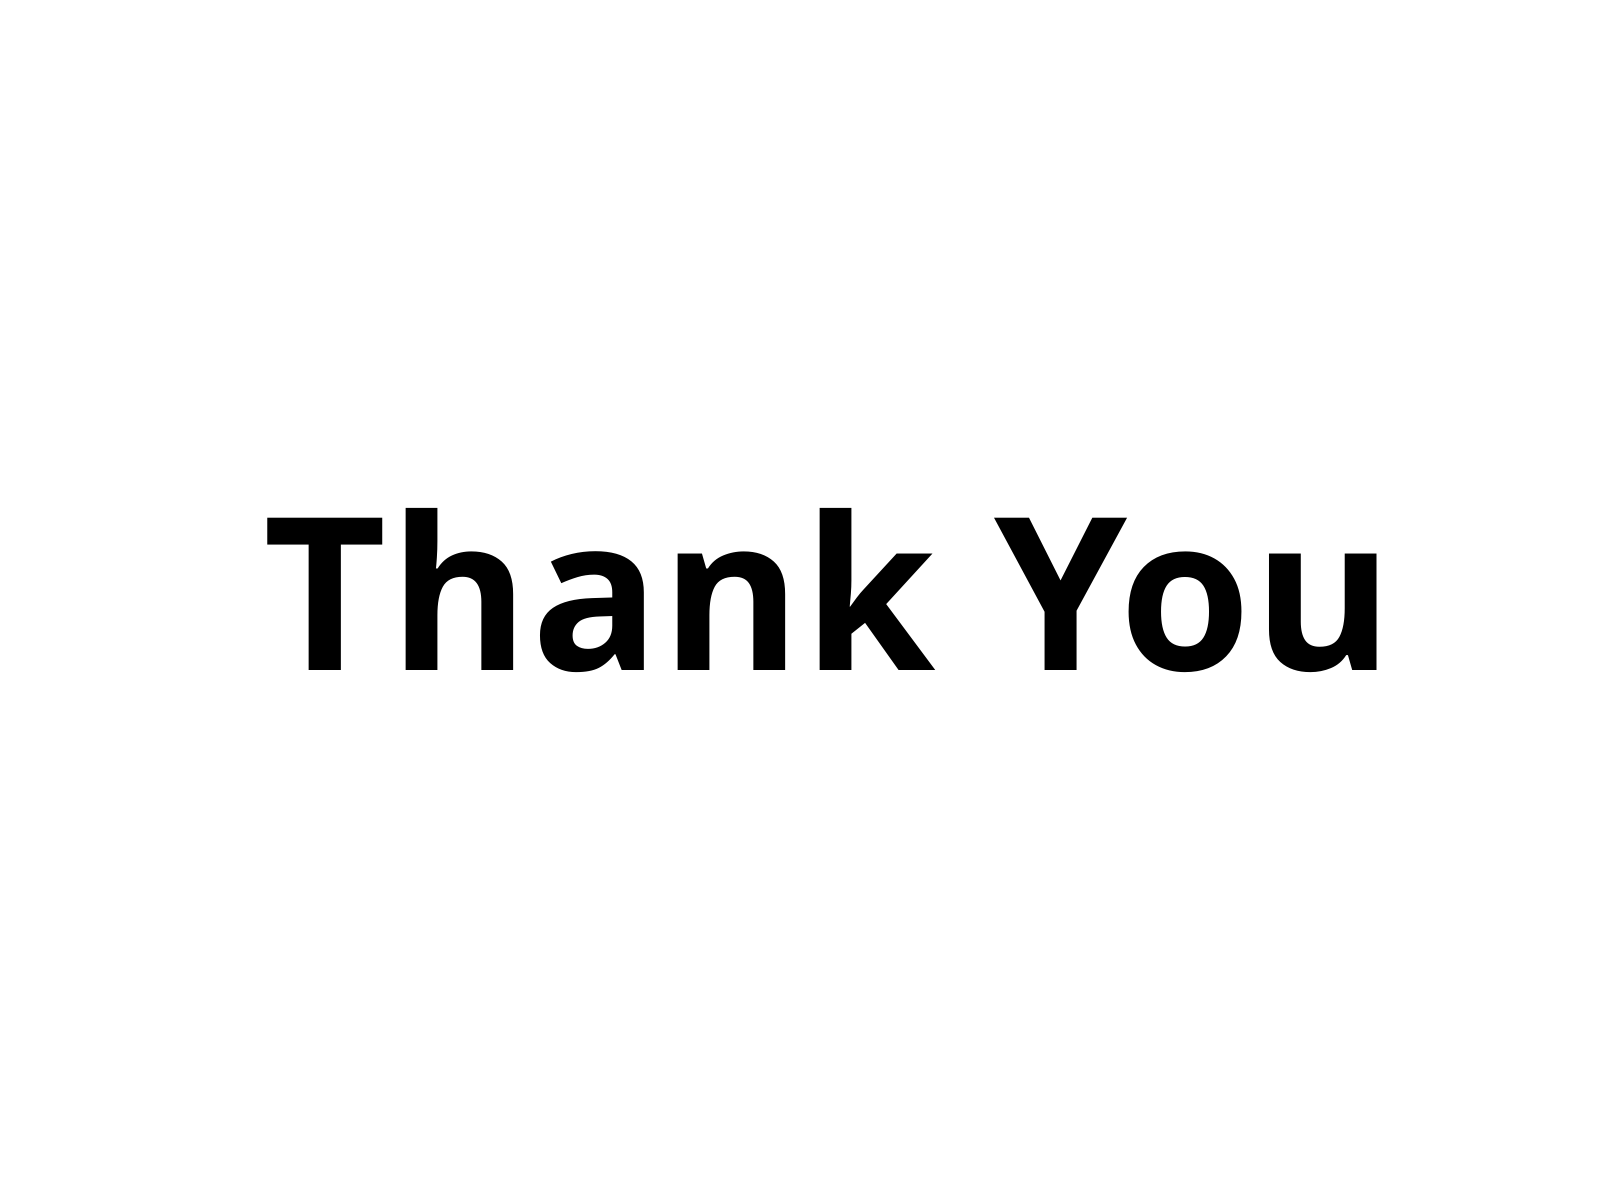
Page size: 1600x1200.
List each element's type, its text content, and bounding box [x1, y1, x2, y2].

text_box Thank You [139, 457, 1519, 714]
